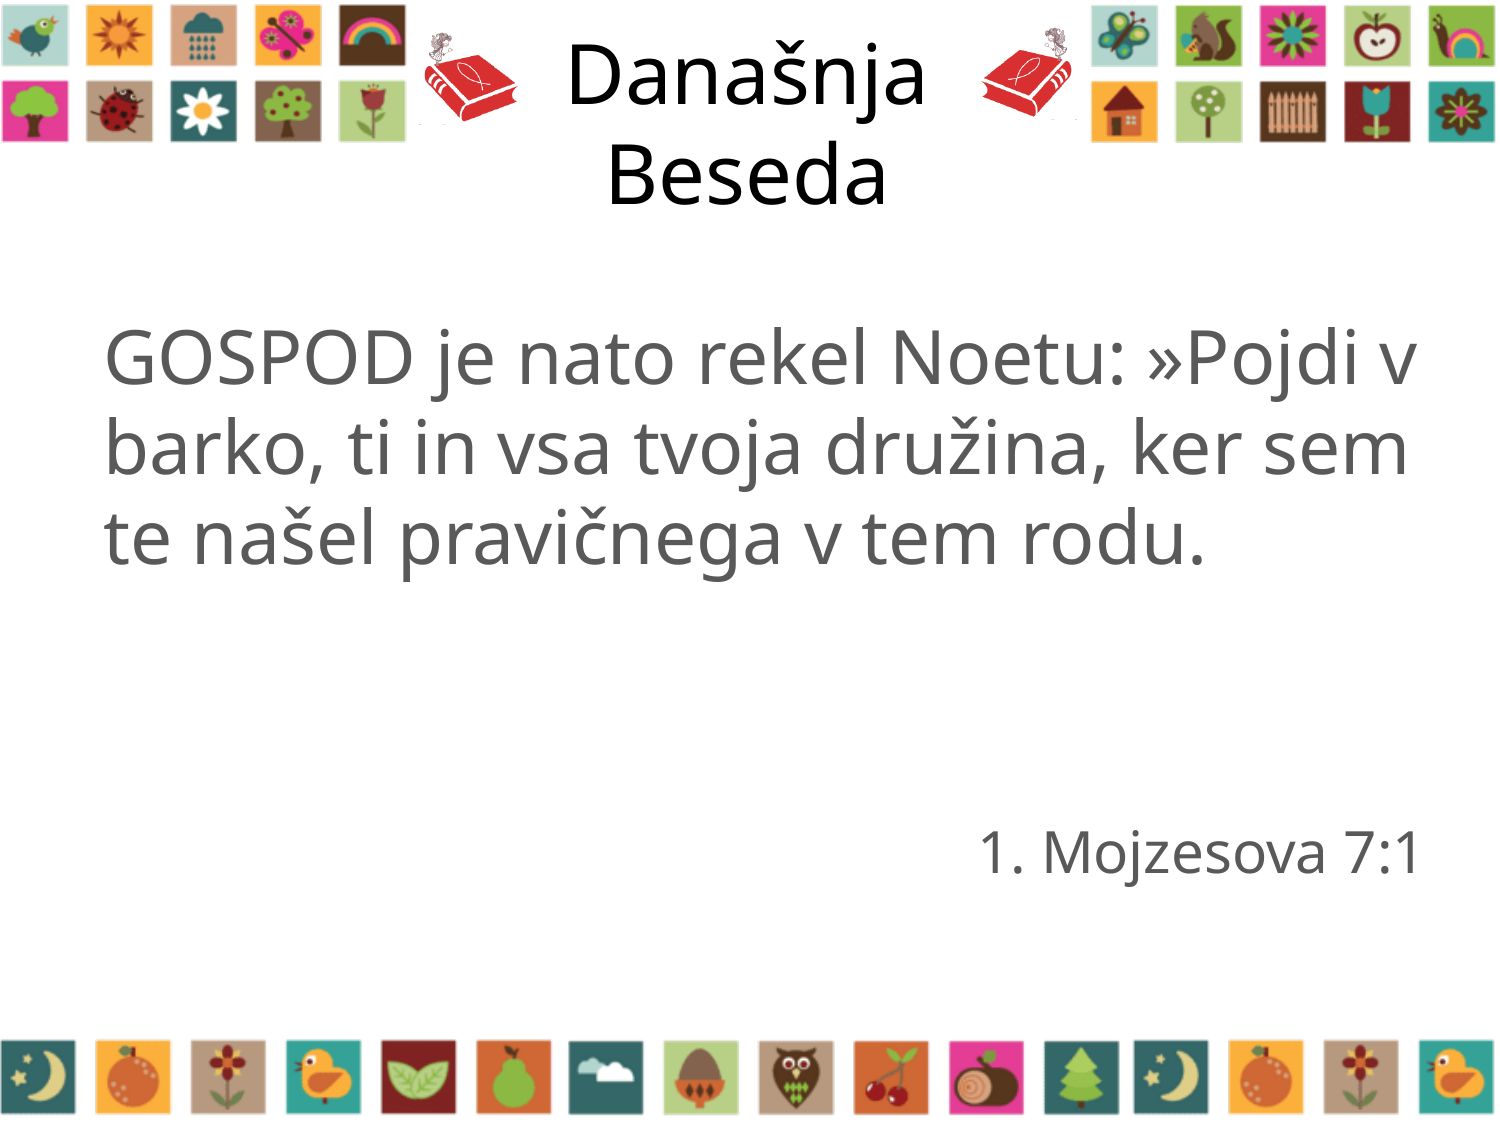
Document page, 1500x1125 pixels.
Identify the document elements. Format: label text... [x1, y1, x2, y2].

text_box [0, 1028, 1500, 1118]
text_box Današnja Beseda [414, 13, 1080, 229]
text_box 1. Mojzesova 7:1 [808, 807, 1441, 893]
text_box GOSPOD je nato rekel Noetu: »Pojdi v barko, ti in vsa tvoja družina, ker sem te našel pravičnega v tem rodu. [88, 302, 1436, 588]
picture [0, 3, 550, 150]
picture [950, 3, 1500, 150]
